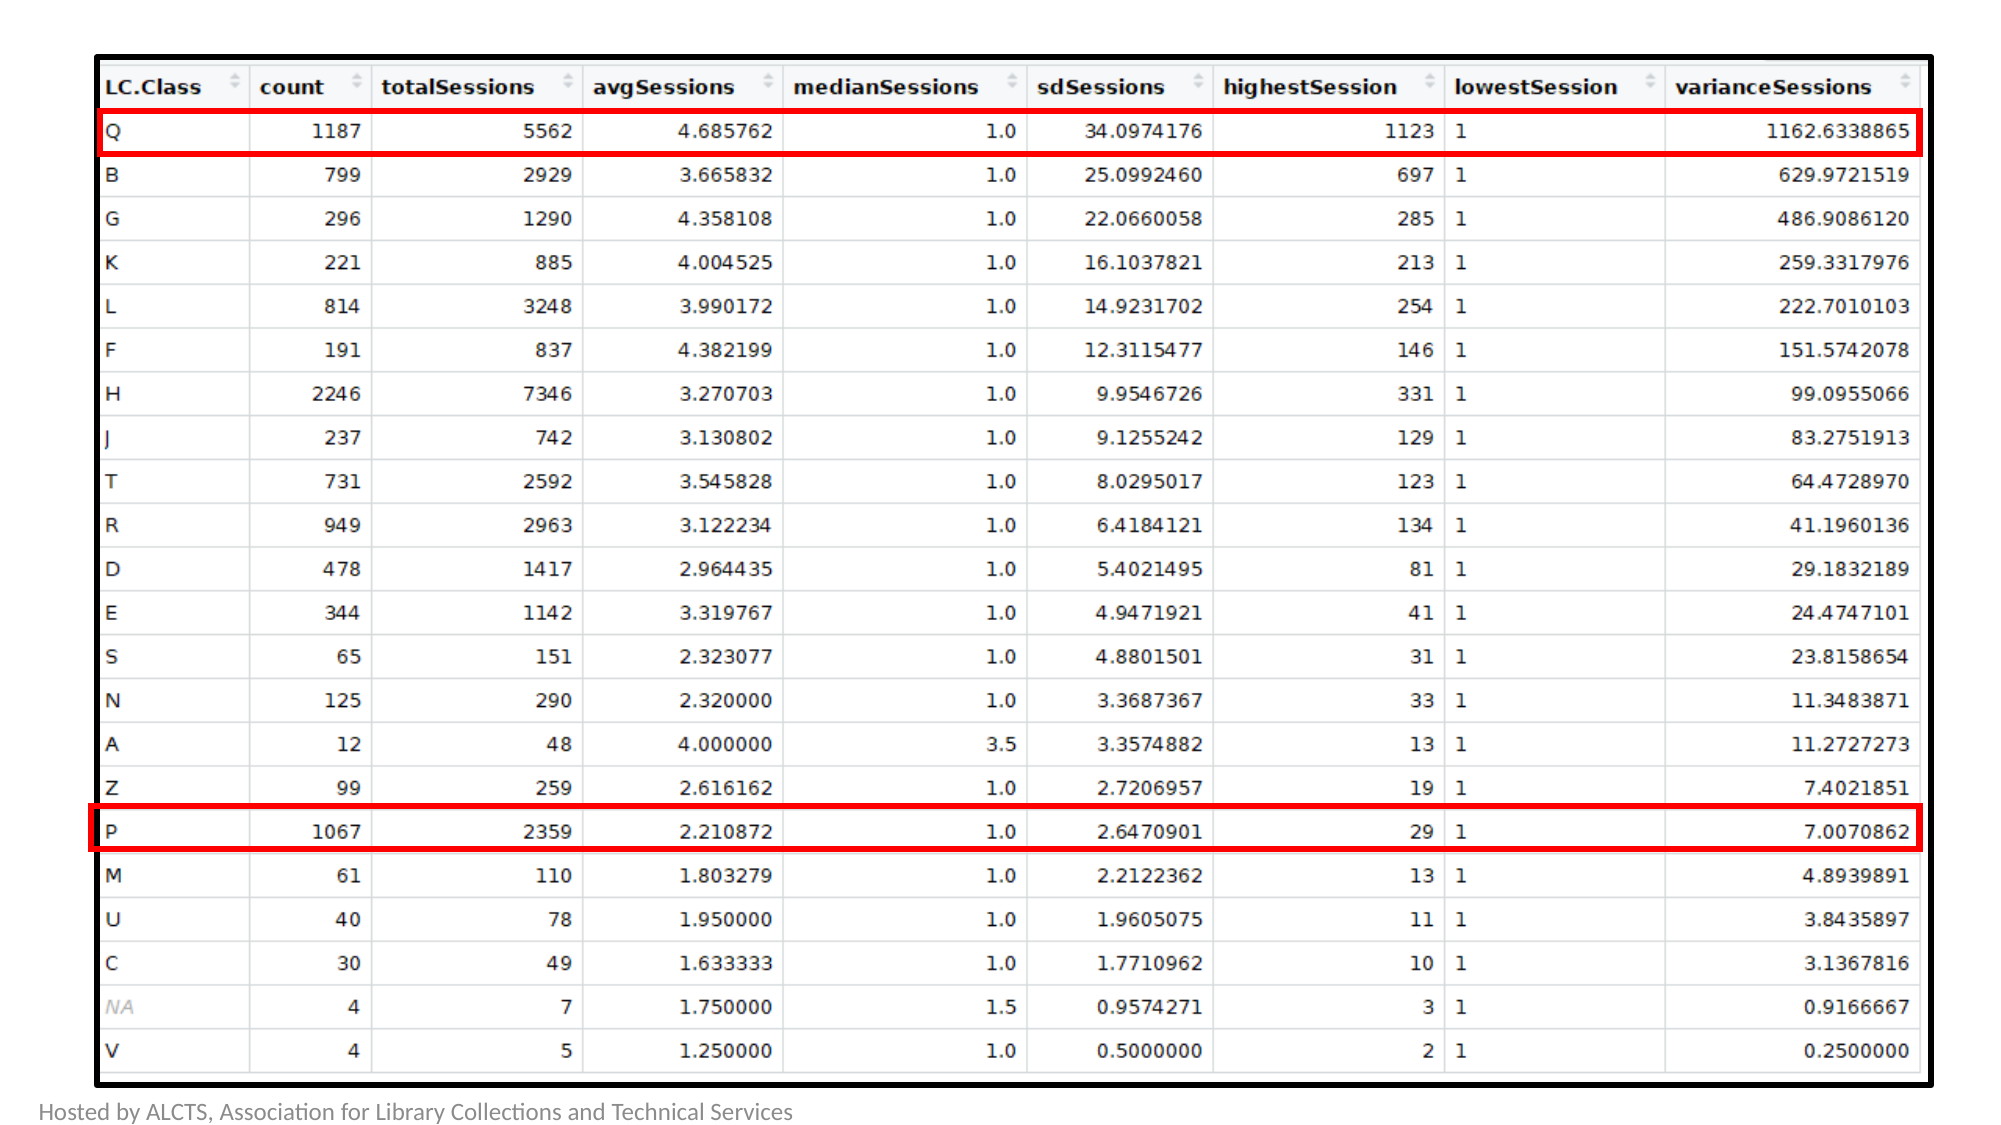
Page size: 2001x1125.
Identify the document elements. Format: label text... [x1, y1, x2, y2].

footer Hosted by ALCTS, Association for Library Collections and Technical Services [0, 1080, 834, 1125]
text_box [90, 805, 99, 850]
picture [99, 60, 1929, 1083]
